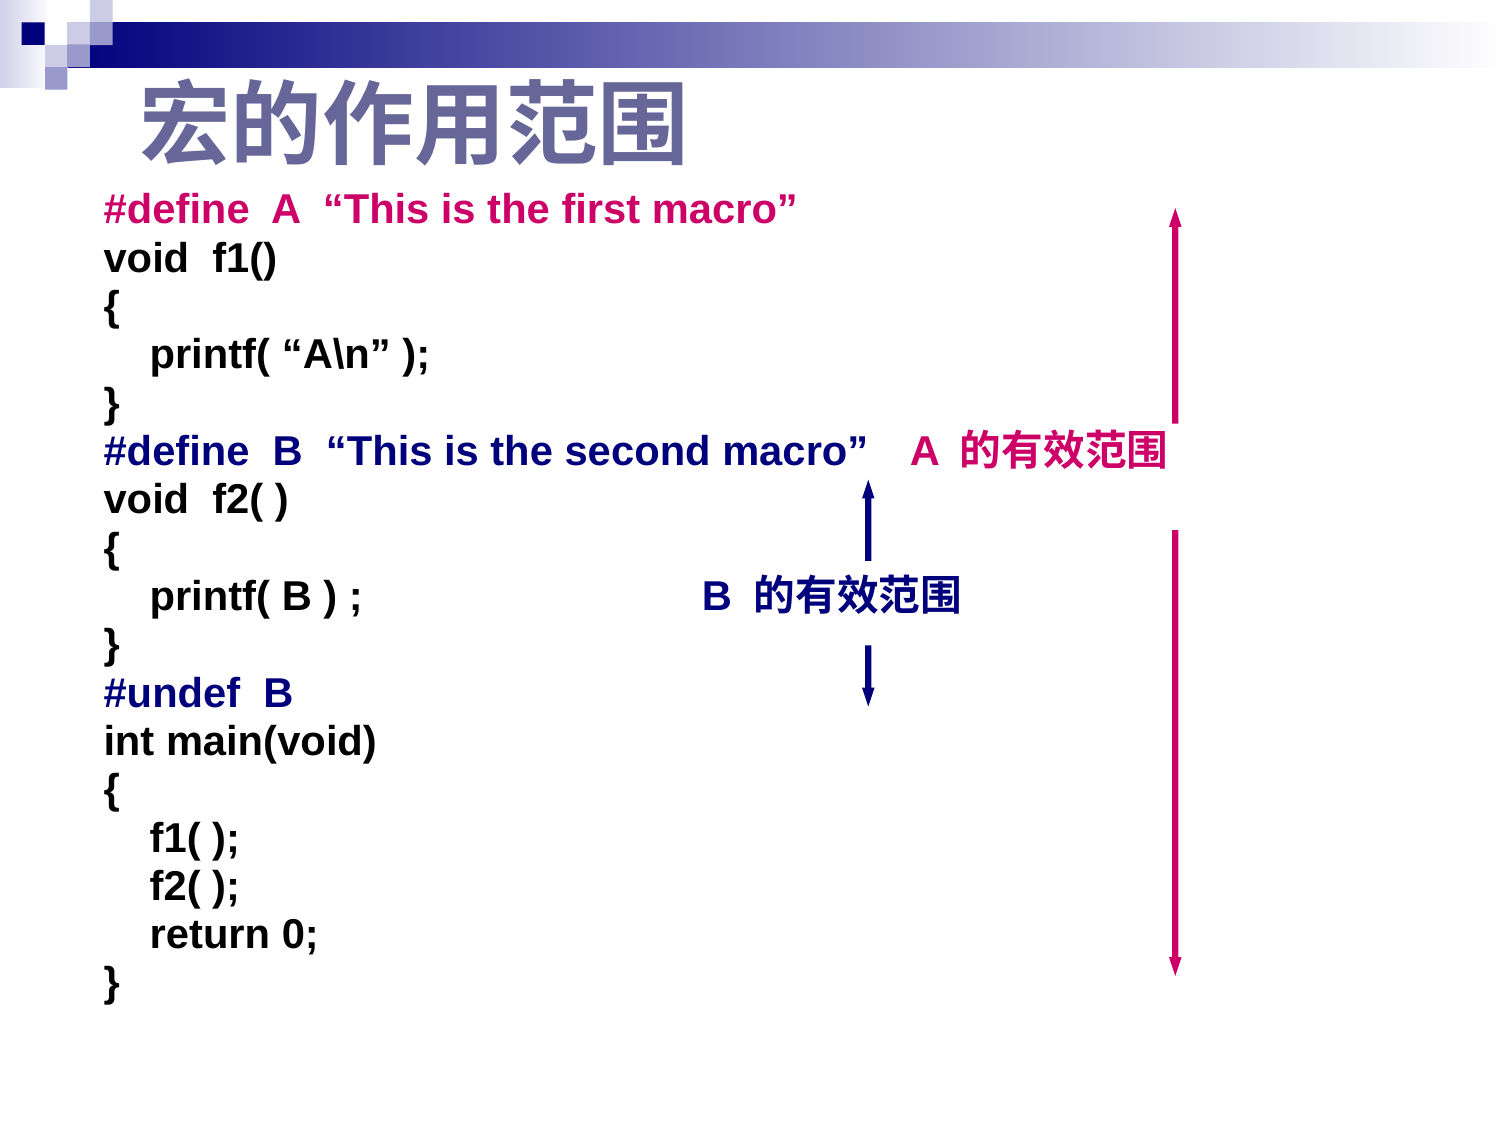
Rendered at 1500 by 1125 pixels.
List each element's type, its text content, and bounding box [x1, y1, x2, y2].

text_box 宏的作用范围 [123, 58, 1105, 184]
text_box [1171, 530, 1180, 977]
text_box [864, 645, 873, 707]
text_box [1171, 208, 1180, 424]
list #define A “This is the first macro” void f1() { printf( “A\n” ); } #define B “This is the second macro” A 的有效范围 void f2( ) { printf( B ) ; B 的有效范围 } #undef B int main(void) { f1( ); f2( ); return 0; } [88, 184, 1459, 1083]
text_box [864, 479, 873, 561]
